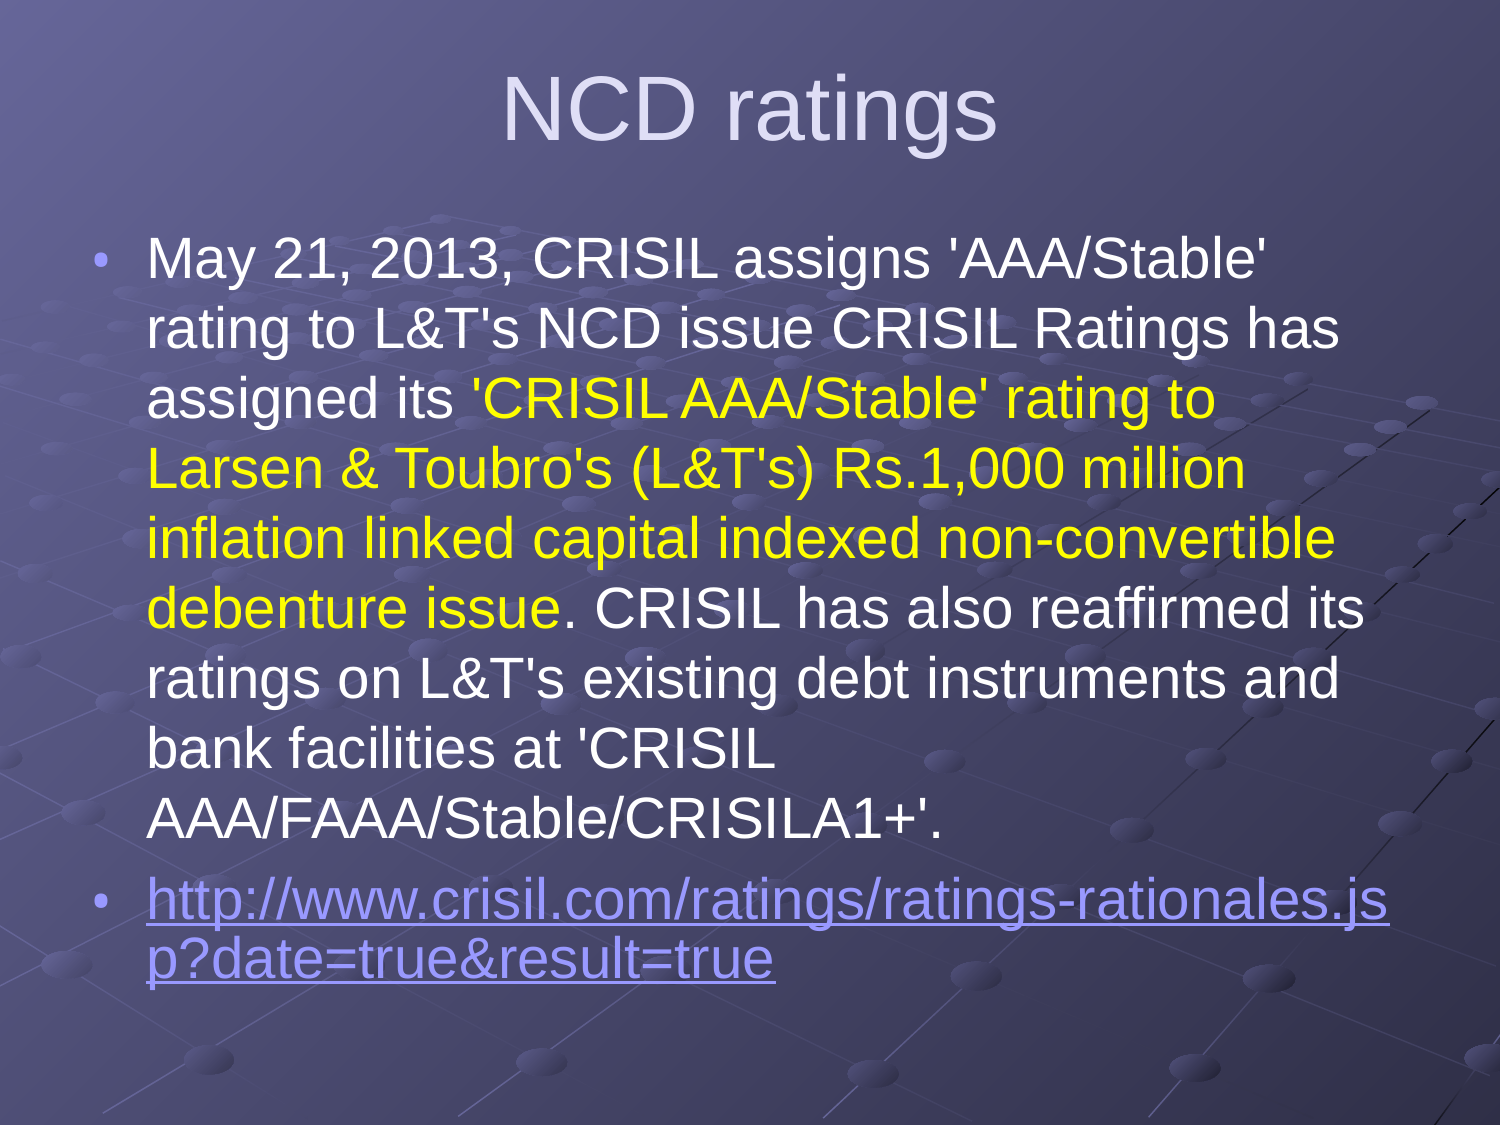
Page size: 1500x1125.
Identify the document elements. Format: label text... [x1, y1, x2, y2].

title NCD ratings [75, 45, 1425, 163]
list May 21, 2013, CRISIL assigns 'AAA/Stable' rating to L&T's NCD issue CRISIL Ratings has assigned its 'CRISIL AAA/Stable' rating to Larsen & Toubro's (L&T's) Rs.1,000 million inflation linked capital indexed non-convertible debenture issue. CRISIL has also reaffirmed its ratings on L&T's existing debt instruments and bank facilities at 'CRISIL AAA/FAAA/Stable/CRISILA1+'. http://www.crisil.com/ratings/ratings-rationales.jsp?date=true&result=true [75, 212, 1425, 1007]
